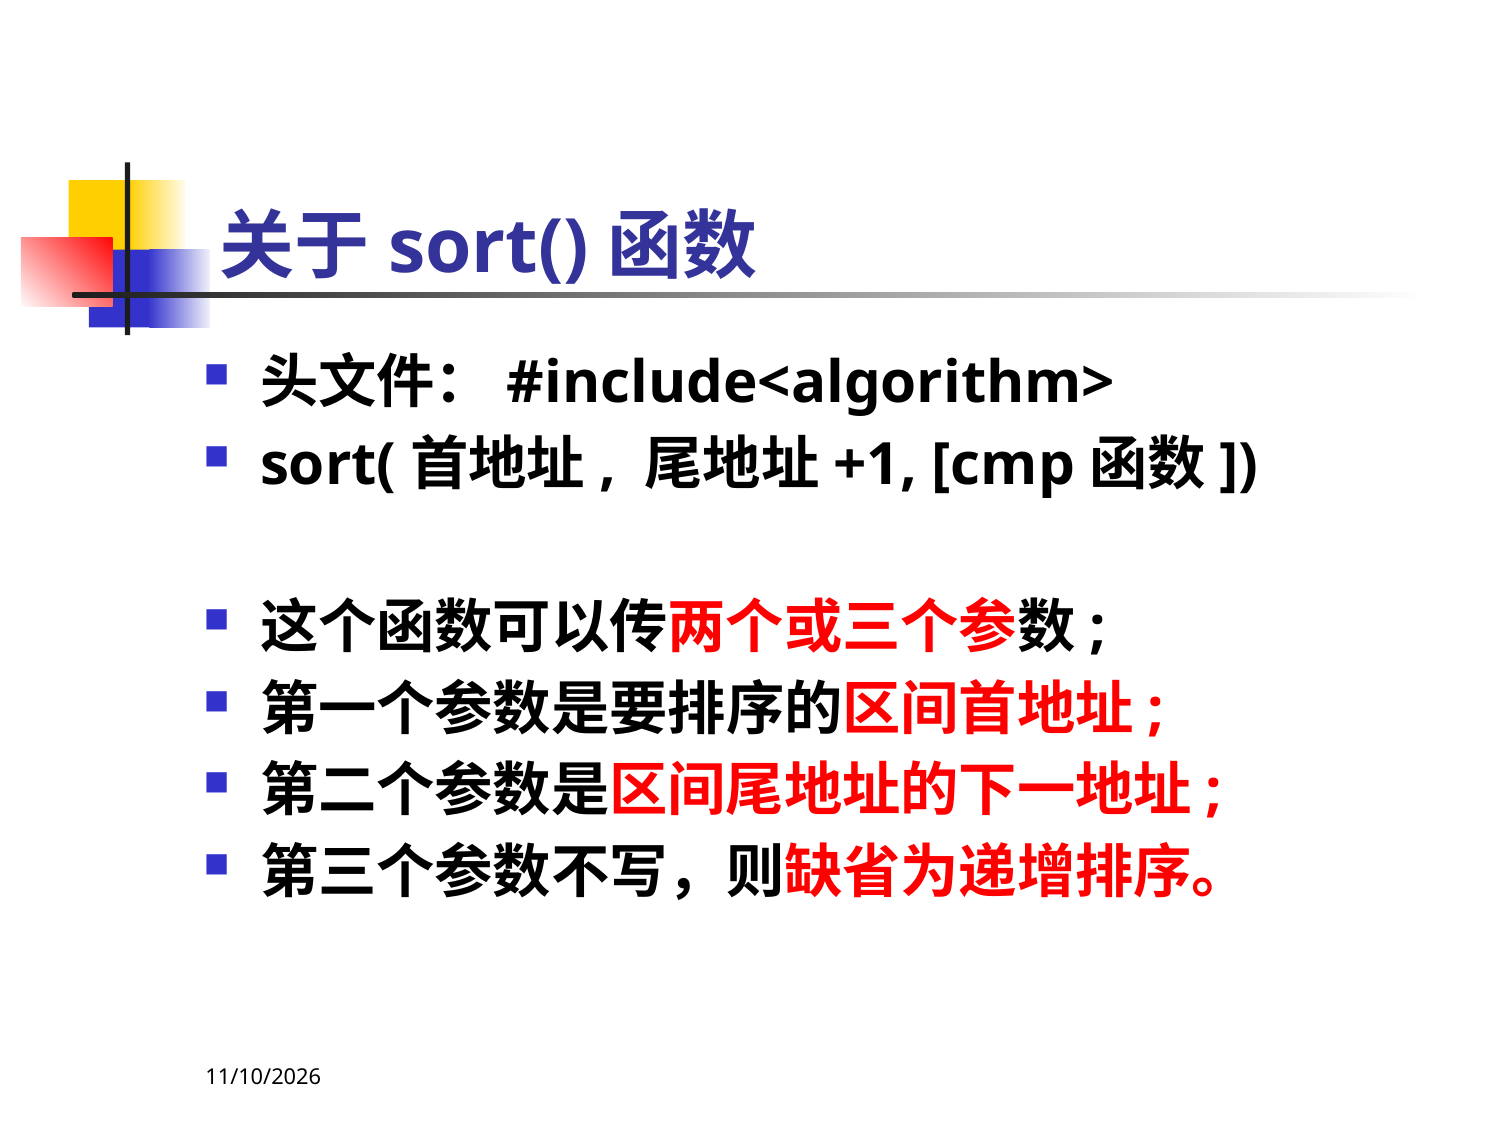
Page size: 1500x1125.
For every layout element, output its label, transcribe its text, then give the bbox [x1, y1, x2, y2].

list 头文件：#include<algorithm> sort(首地址, 尾地址+1, [cmp函数]) 这个函数可以传两个或三个参数; 第一个参数是要排序的区间首地址; 第二个参数是区间尾地址的下一地址; 第三个参数不写，则缺省为递增排序。 [188, 336, 1292, 938]
title 关于sort()函数 [205, 165, 1072, 295]
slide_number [190, 1023, 504, 1100]
